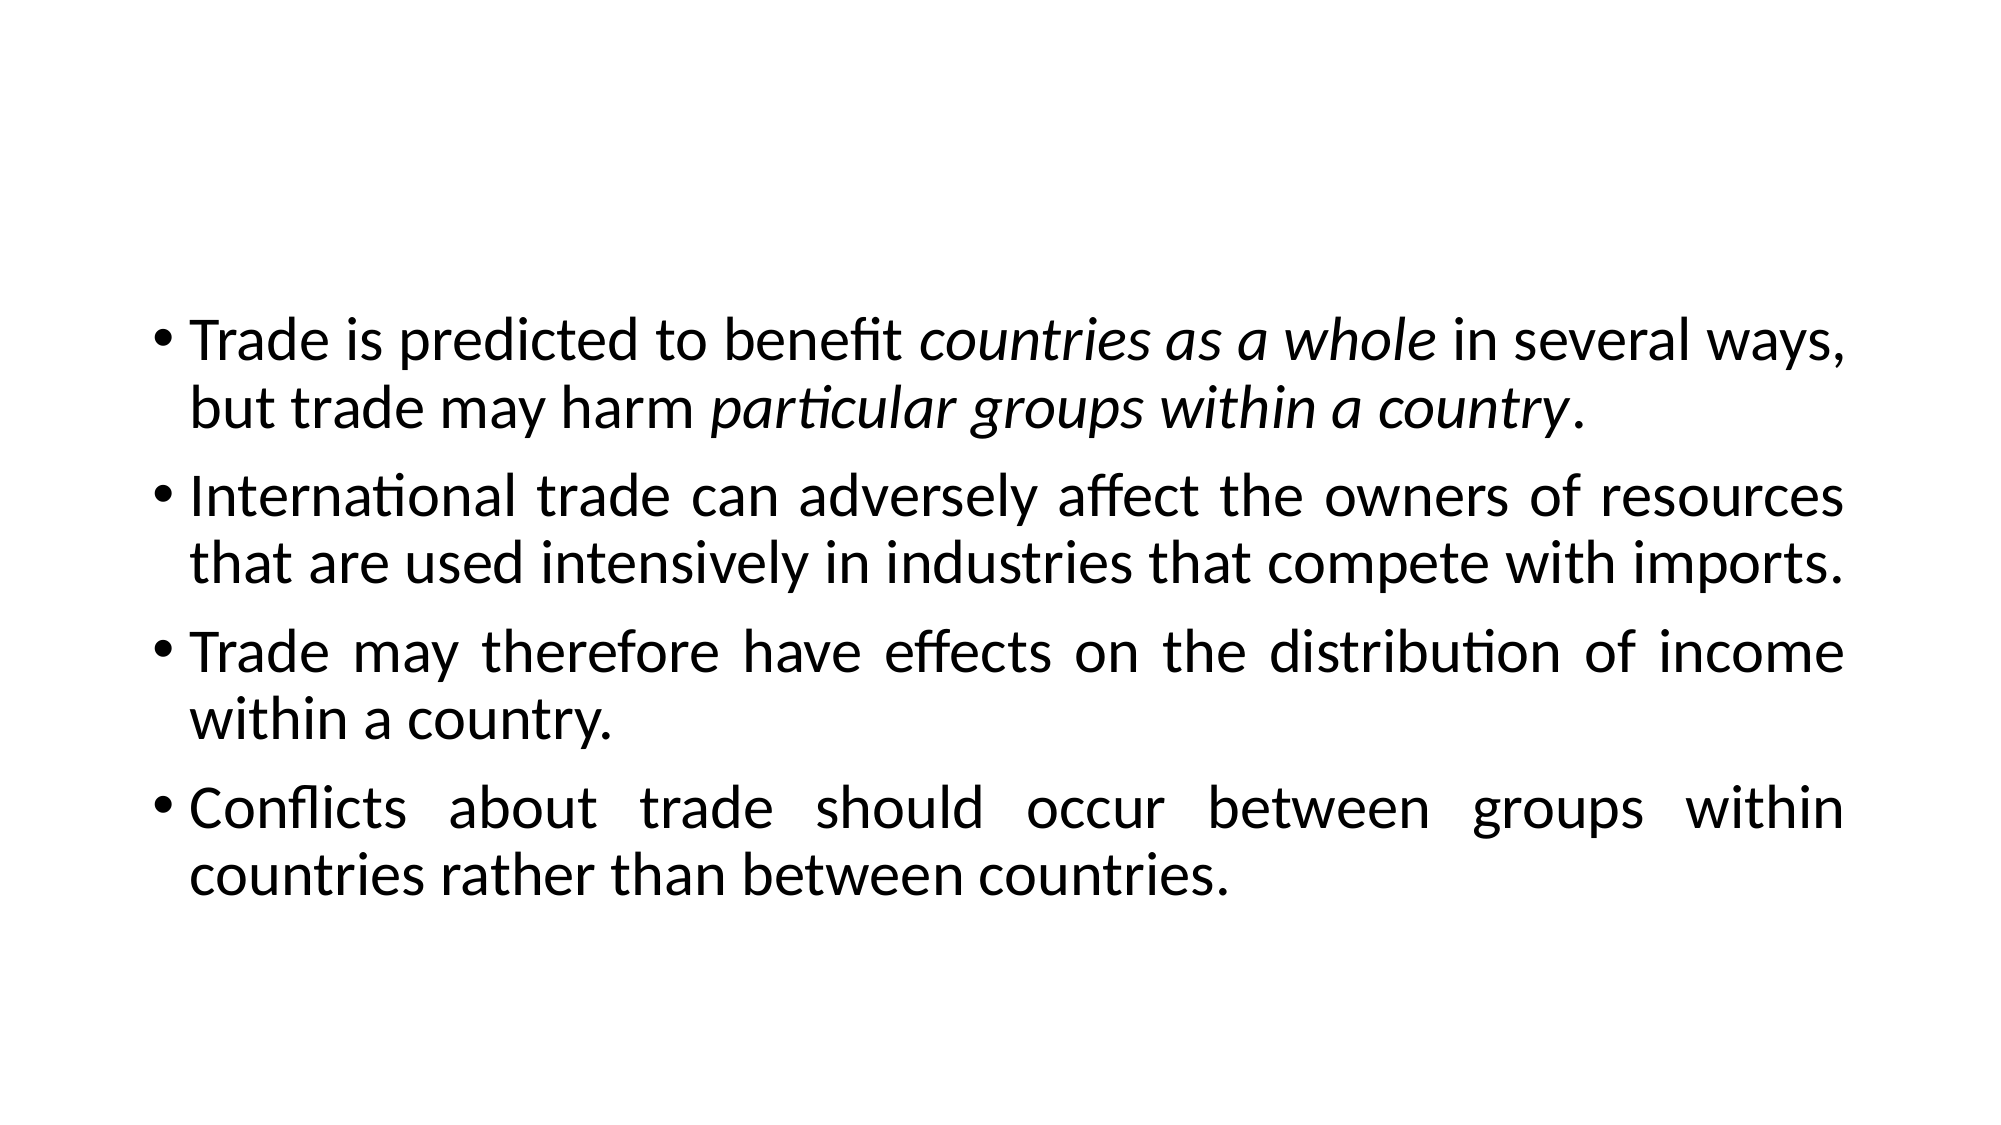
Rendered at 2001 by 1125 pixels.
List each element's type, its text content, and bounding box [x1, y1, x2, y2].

list Trade is predicted to benefit countries as a whole in several ways, but trade may harm particular groups within a country. International trade can adversely affect the owners of resources that are used intensively in industries that compete with imports. Trade may therefore have effects on the distribution of income within a country. Conflicts about trade should occur between groups within countries rather than between countries. [137, 299, 1863, 1046]
